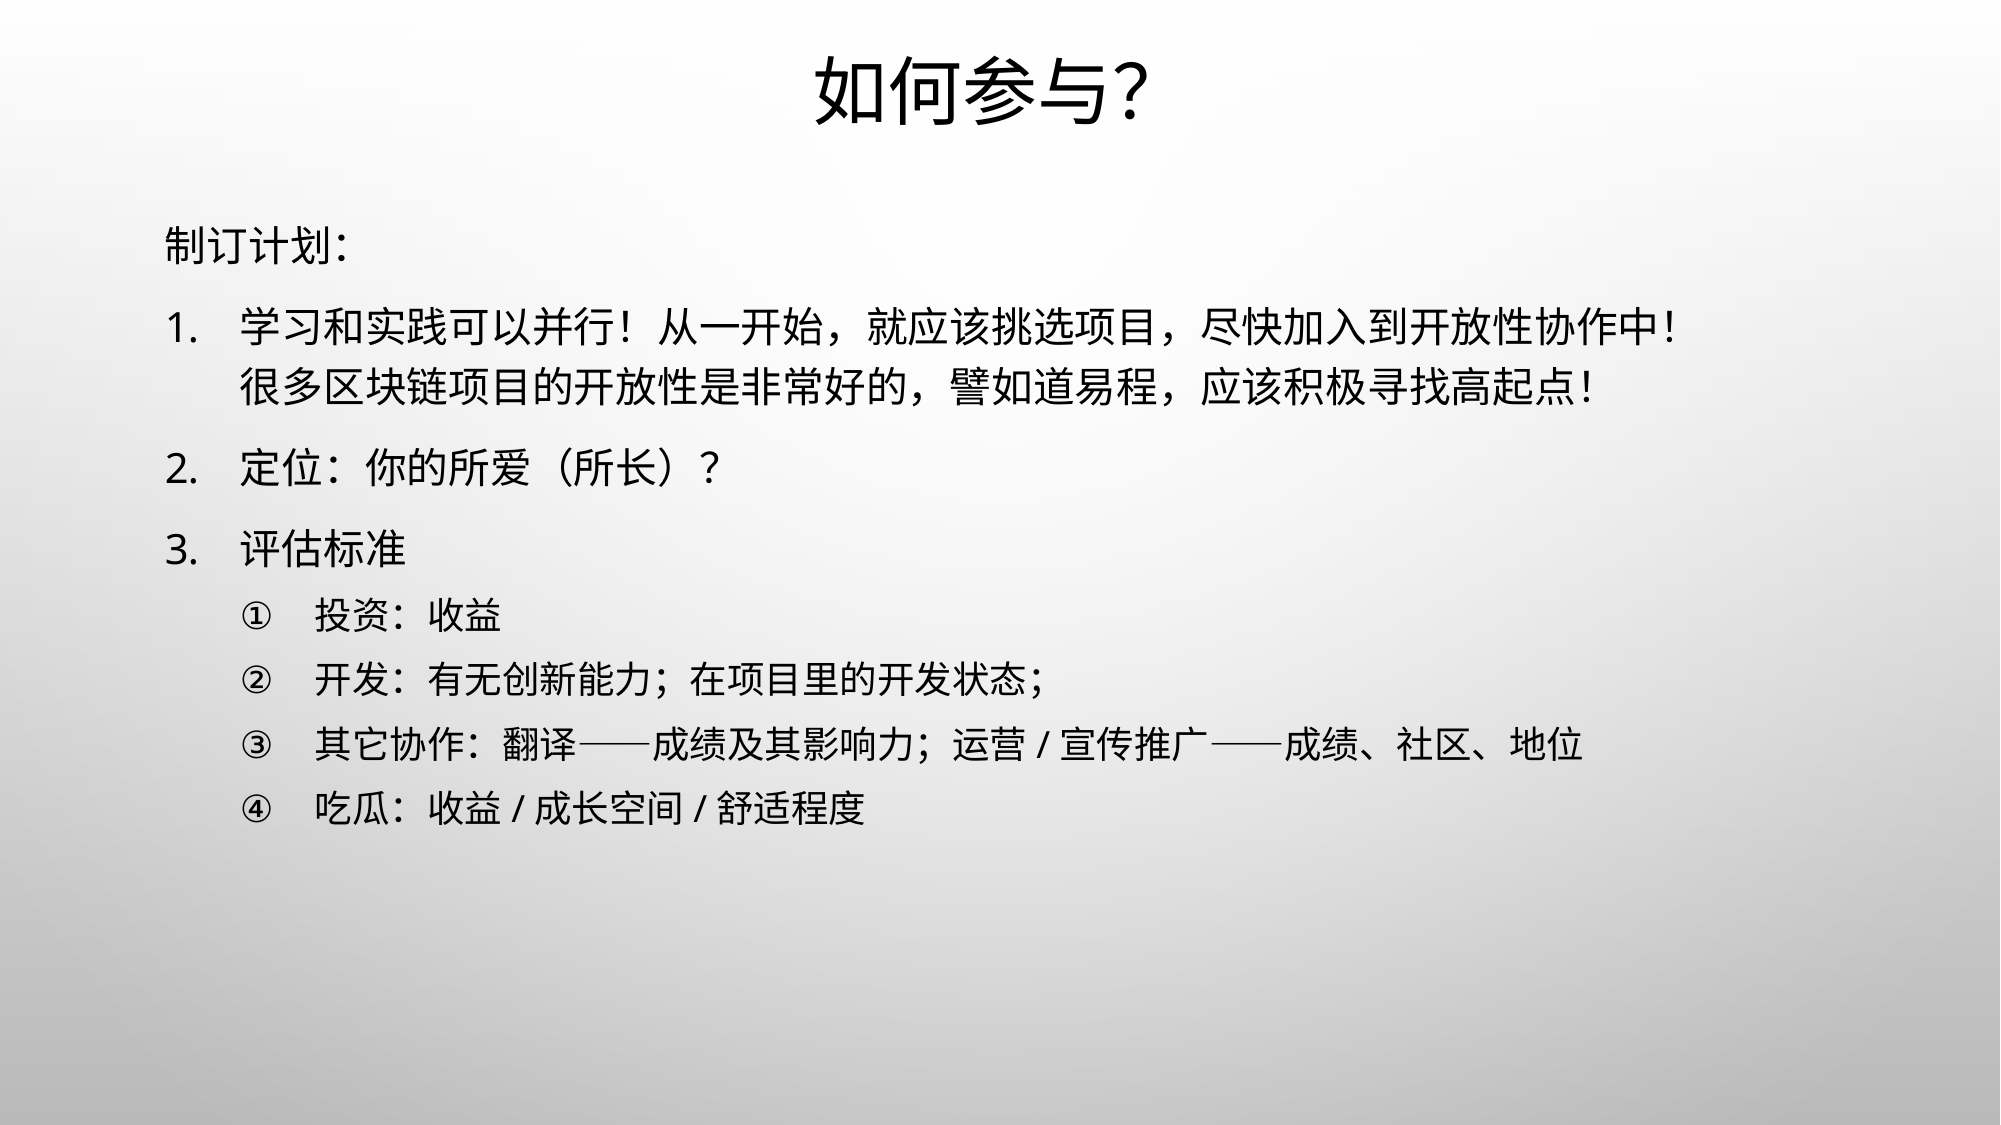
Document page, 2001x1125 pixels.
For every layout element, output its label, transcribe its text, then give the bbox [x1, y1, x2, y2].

title 如何参与？ [149, 0, 1851, 191]
picture [0, 0, 2000, 1125]
list 制订计划： 学习和实践可以并行！从一开始，就应该挑选项目，尽快加入到开放性协作中！ 很多区块链项目的开放性是非常好的，譬如道易程，应该积极寻找高起点！ 定位：你的所爱（所长）？ 评估标准 投资：收益 开发：有无创新能力；在项目里的开发状态； 其它协作：翻译——成绩及其影响力；运营/宣传推广——成绩、社区、地位 吃瓜：收益/成长空间/舒适程度 [149, 202, 1851, 1109]
